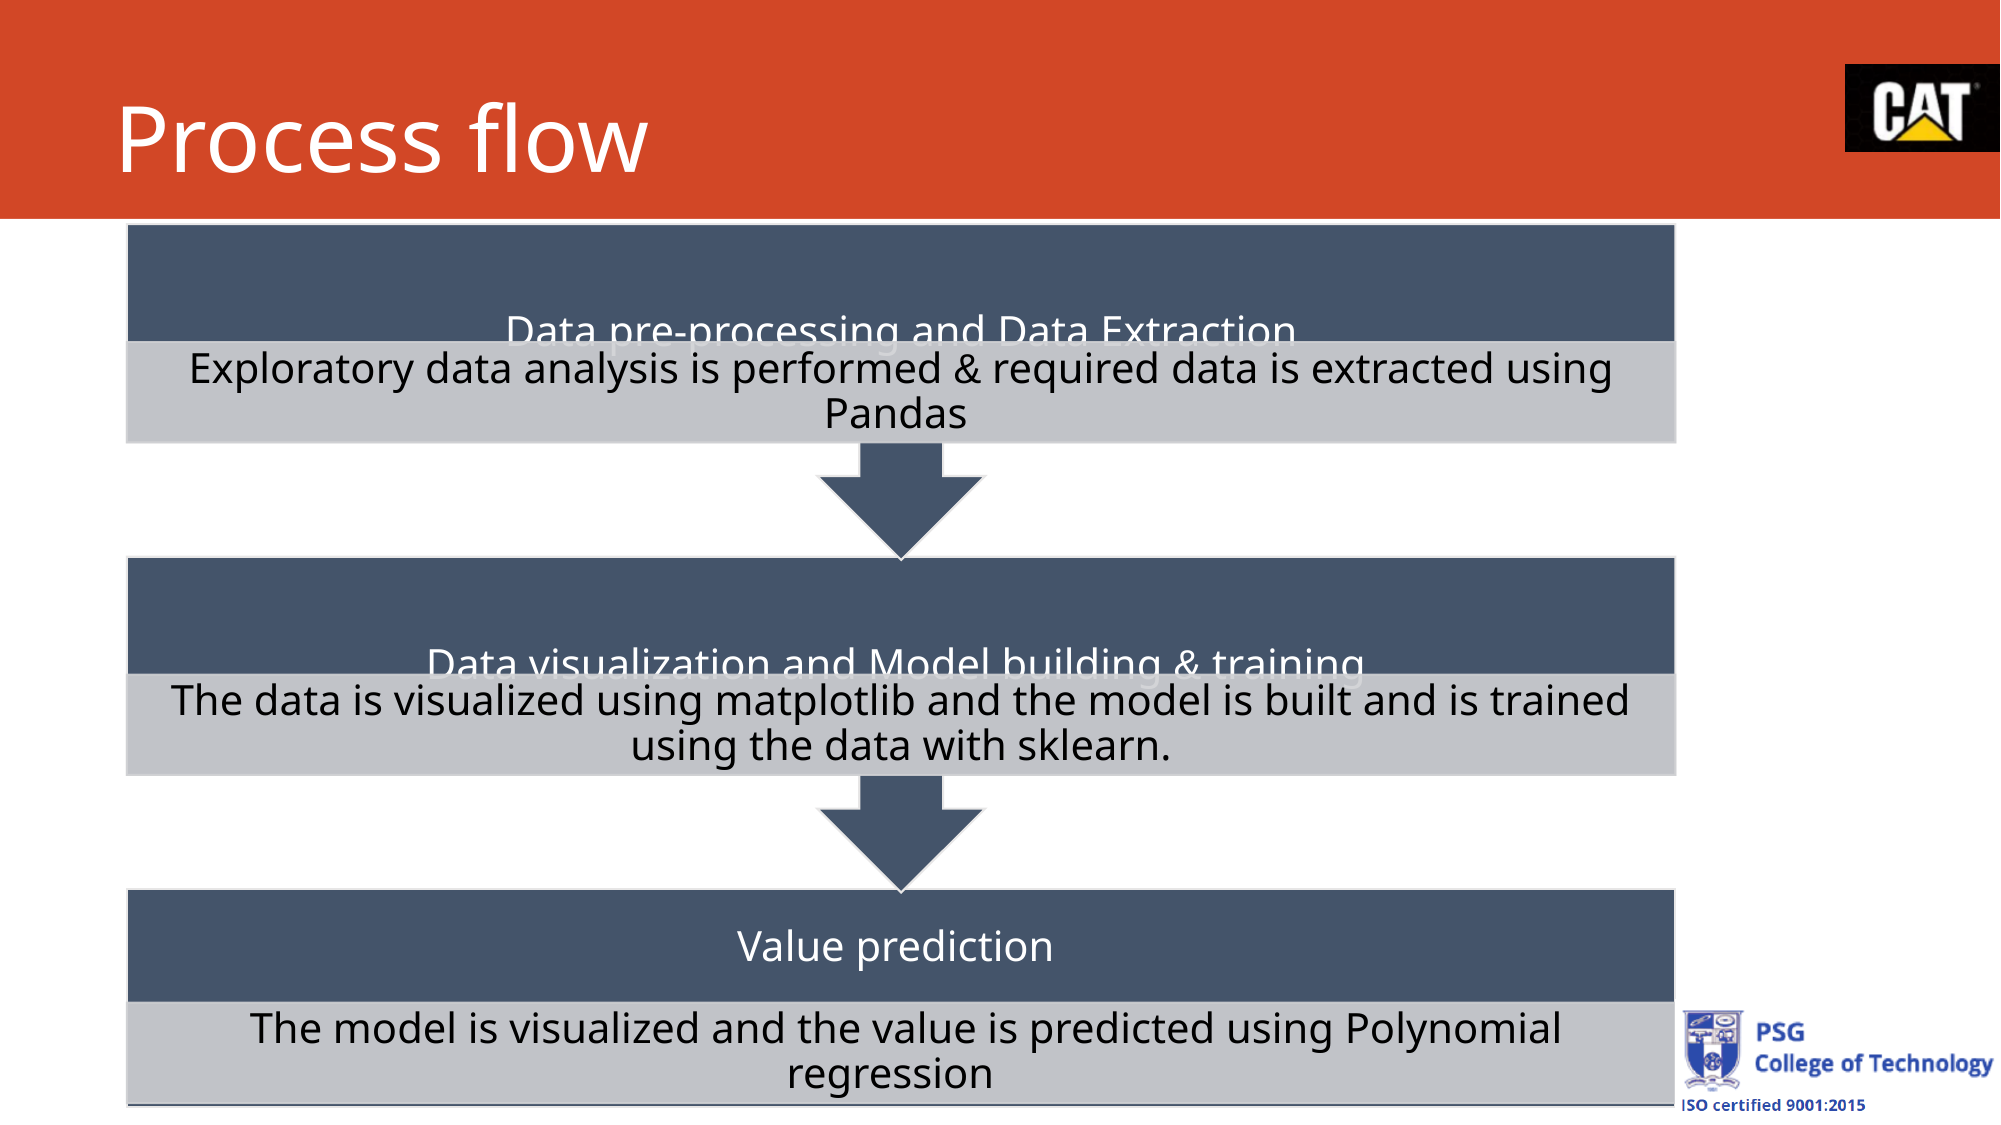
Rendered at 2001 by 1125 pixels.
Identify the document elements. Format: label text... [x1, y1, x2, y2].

picture [1845, 64, 2000, 152]
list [126, 224, 1676, 1108]
title Process flow [99, 0, 1863, 199]
picture [1675, 999, 2000, 1125]
